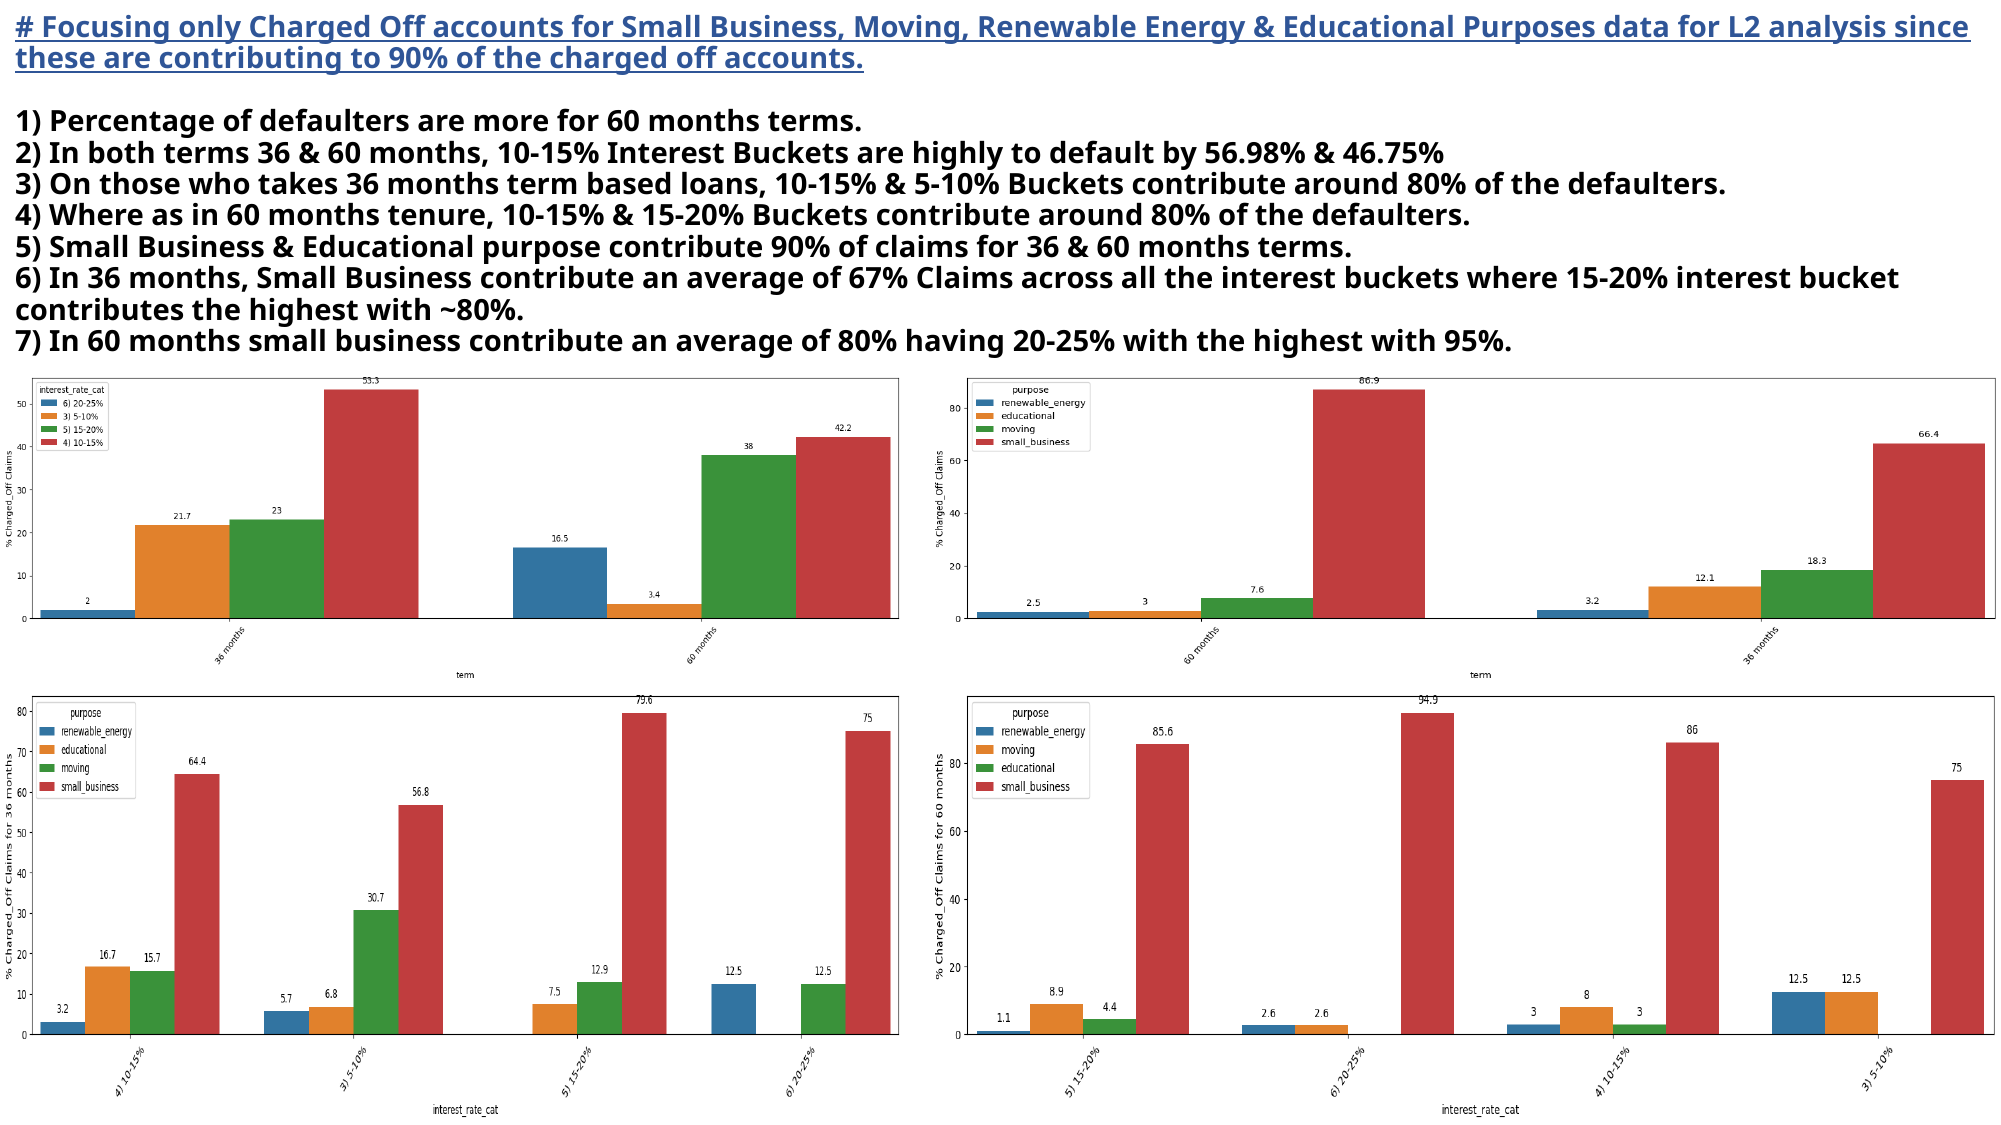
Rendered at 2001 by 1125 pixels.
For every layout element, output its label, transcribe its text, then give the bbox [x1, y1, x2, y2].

picture [0, 370, 904, 1125]
picture [929, 370, 2000, 1125]
title # Focusing only Charged Off accounts for Small Business, Moving, Renewable Energy & Educational Purposes data for L2 analysis since these are contributing to 90% of the charged off accounts. 1) Percentage of defaulters are more for 60 months terms. 2) In both terms 36 & 60 months, 10-15% Interest Buckets are highly to default by 56.98% & 46.75% 3) On those who takes 36 months term based loans, 10-15% & 5-10% Buckets contribute around 80% of the defaulters. 4) Where as in 60 months tenure, 10-15% & 15-20% Buckets contribute around 80% of the defaulters. 5) Small Business & Educational purpose contribute 90% of claims for 36 & 60 months terms. 6) In 36 months, Small Business contribute an average of 67% Claims across all the interest buckets where 15-20% interest bucket contributes the highest with ~80%. 7) In 60 months small business contribute an average of 80% having 20-25% with the highest with 95%. [0, 0, 2000, 371]
